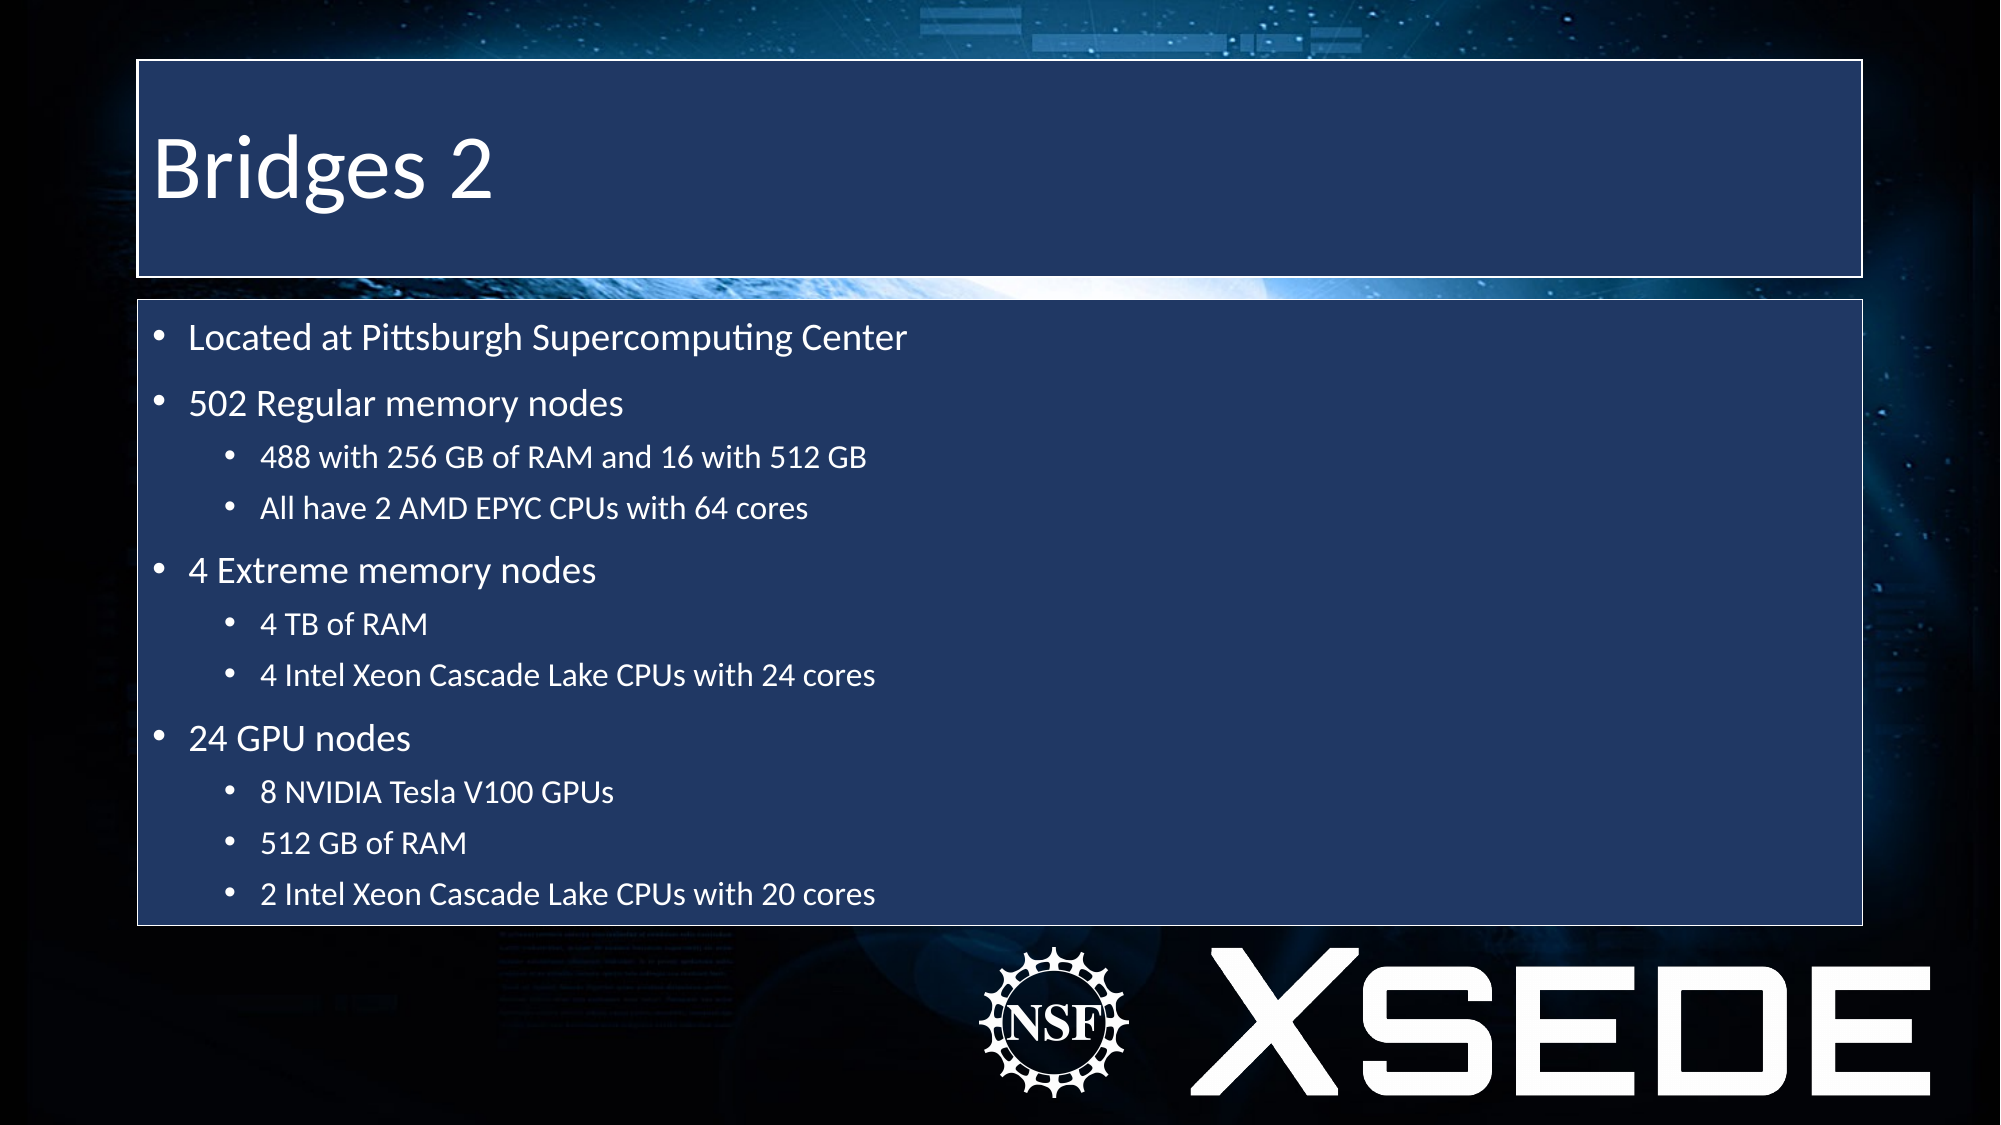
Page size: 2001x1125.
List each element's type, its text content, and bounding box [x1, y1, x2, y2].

list Located at Pittsburgh Supercomputing Center 502 Regular memory nodes 488 with 256 GB of RAM and 16 with 512 GB All have 2 AMD EPYC CPUs with 64 cores 4 Extreme memory nodes 4 TB of RAM 4 Intel Xeon Cascade Lake CPUs with 24 cores 24 GPU nodes 8 NVIDIA Tesla V100 GPUs 512 GB of RAM 2 Intel Xeon Cascade Lake CPUs with 20 cores [137, 299, 1863, 926]
picture [0, 0, 2000, 1125]
title Bridges 2 [136, 59, 1863, 278]
